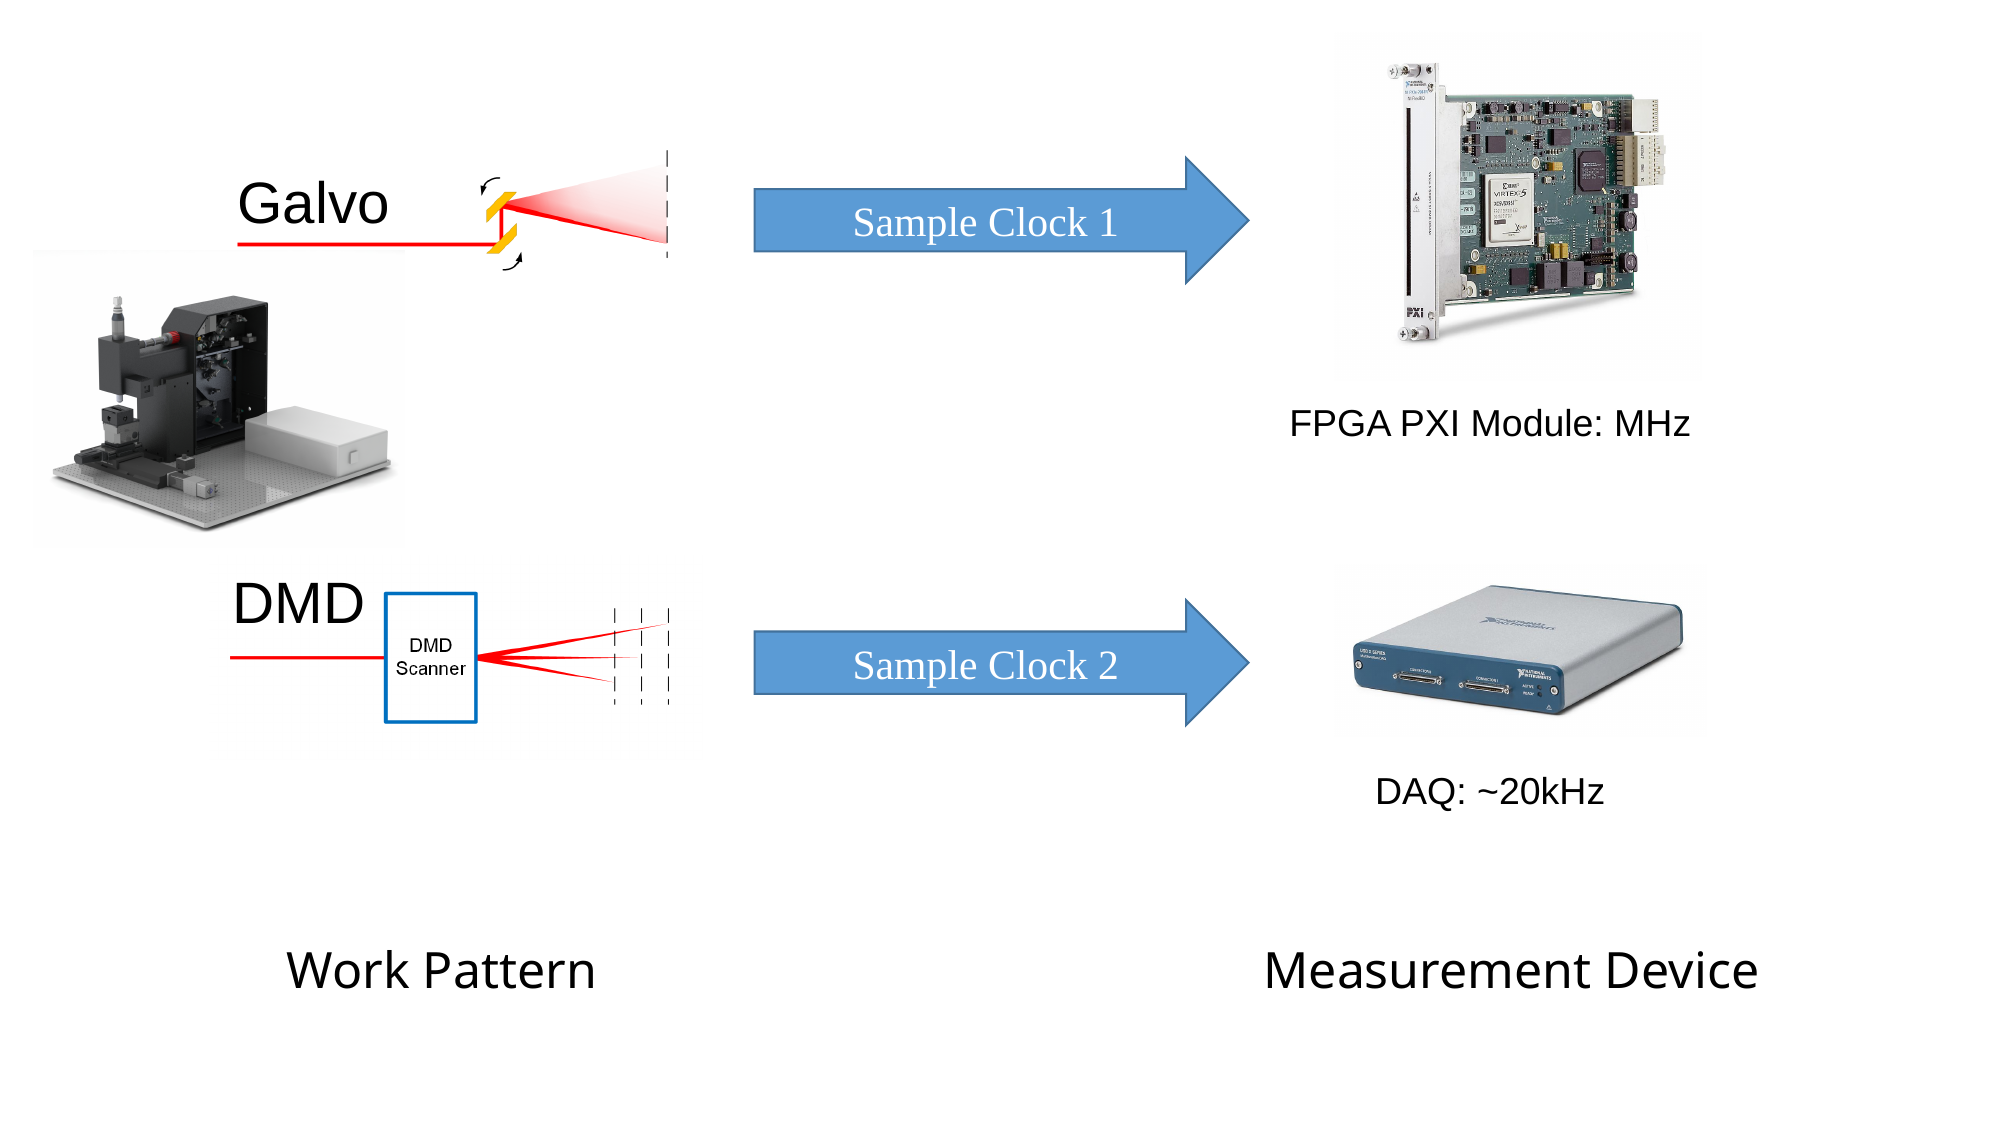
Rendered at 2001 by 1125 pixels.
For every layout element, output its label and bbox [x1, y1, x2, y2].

text_box [33, 32, 1978, 1008]
